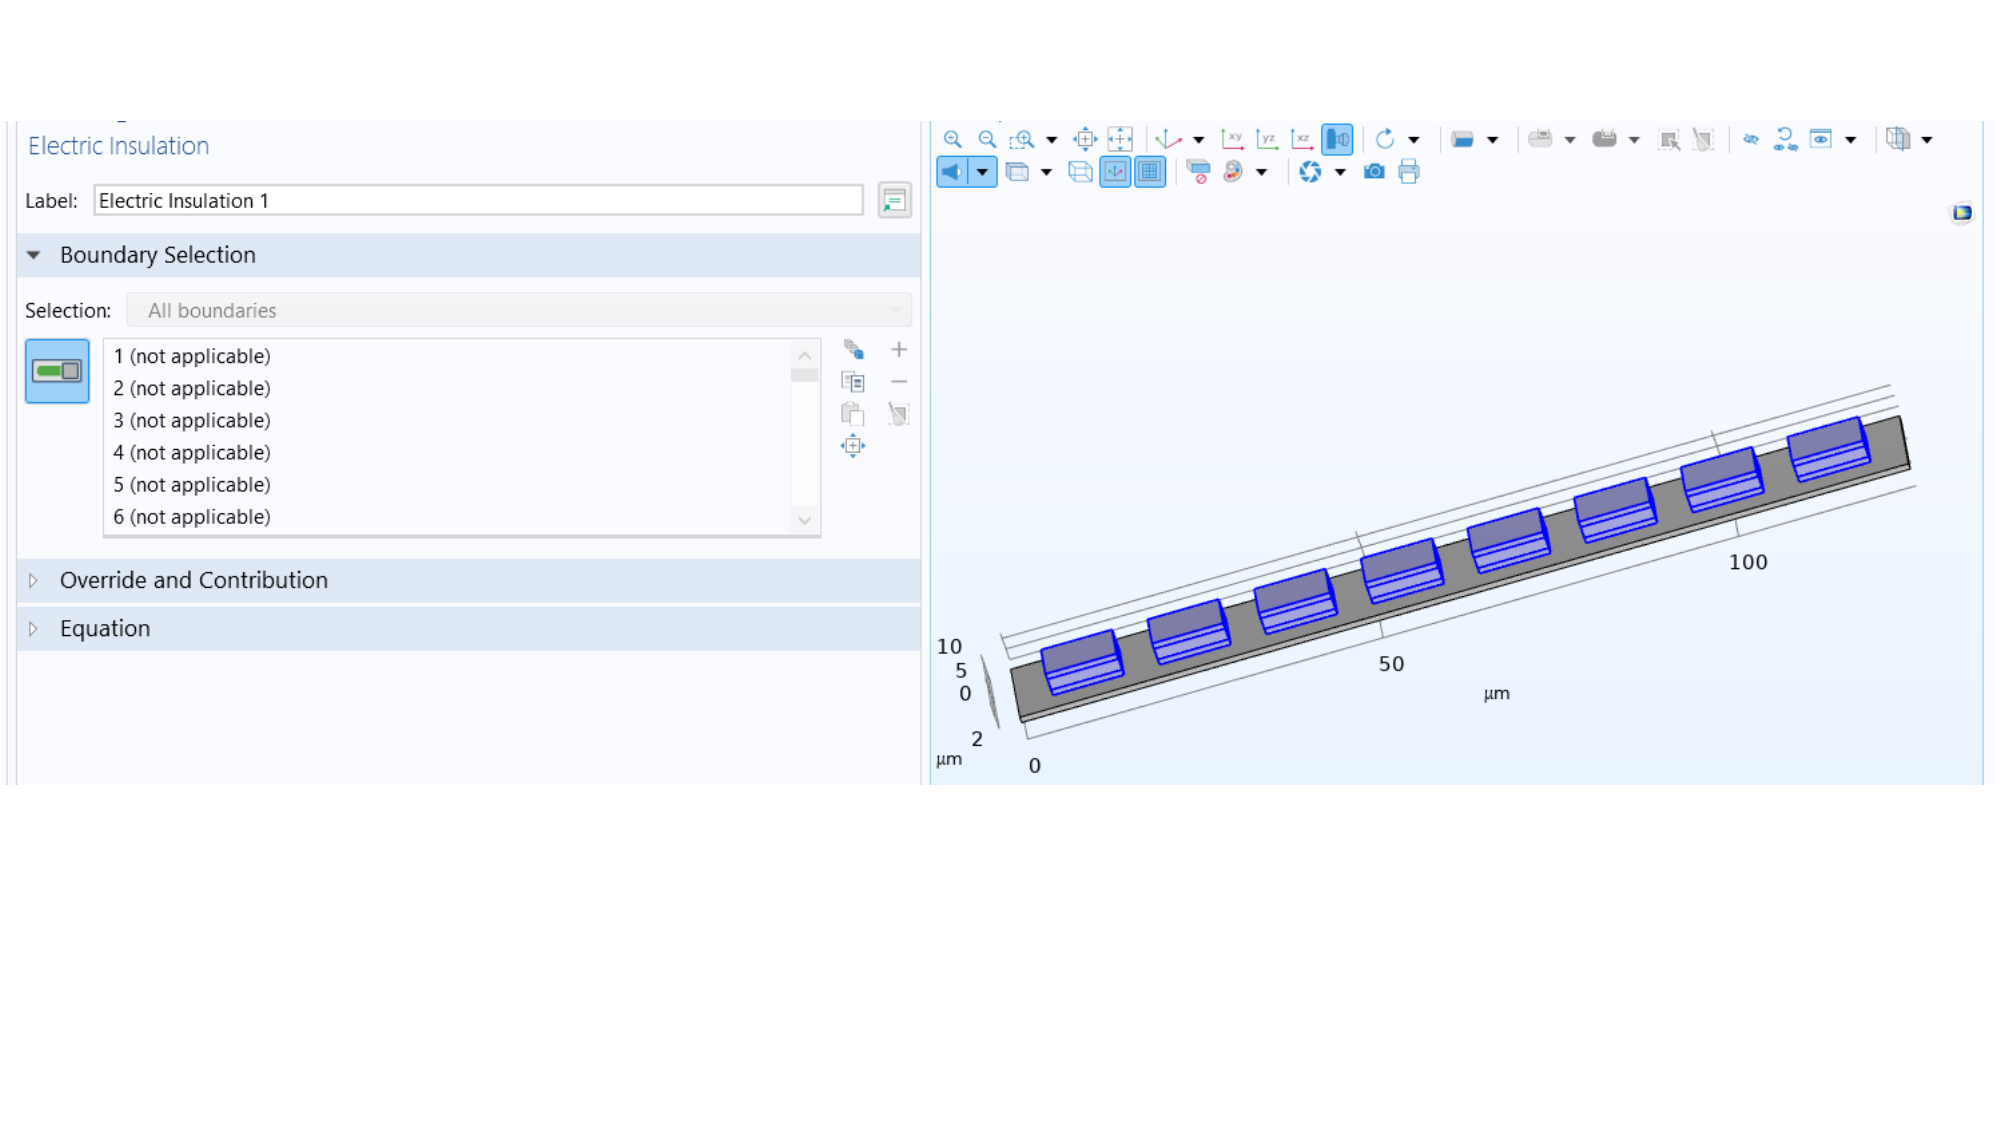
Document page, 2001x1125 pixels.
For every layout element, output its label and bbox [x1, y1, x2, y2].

picture [0, 121, 2000, 785]
